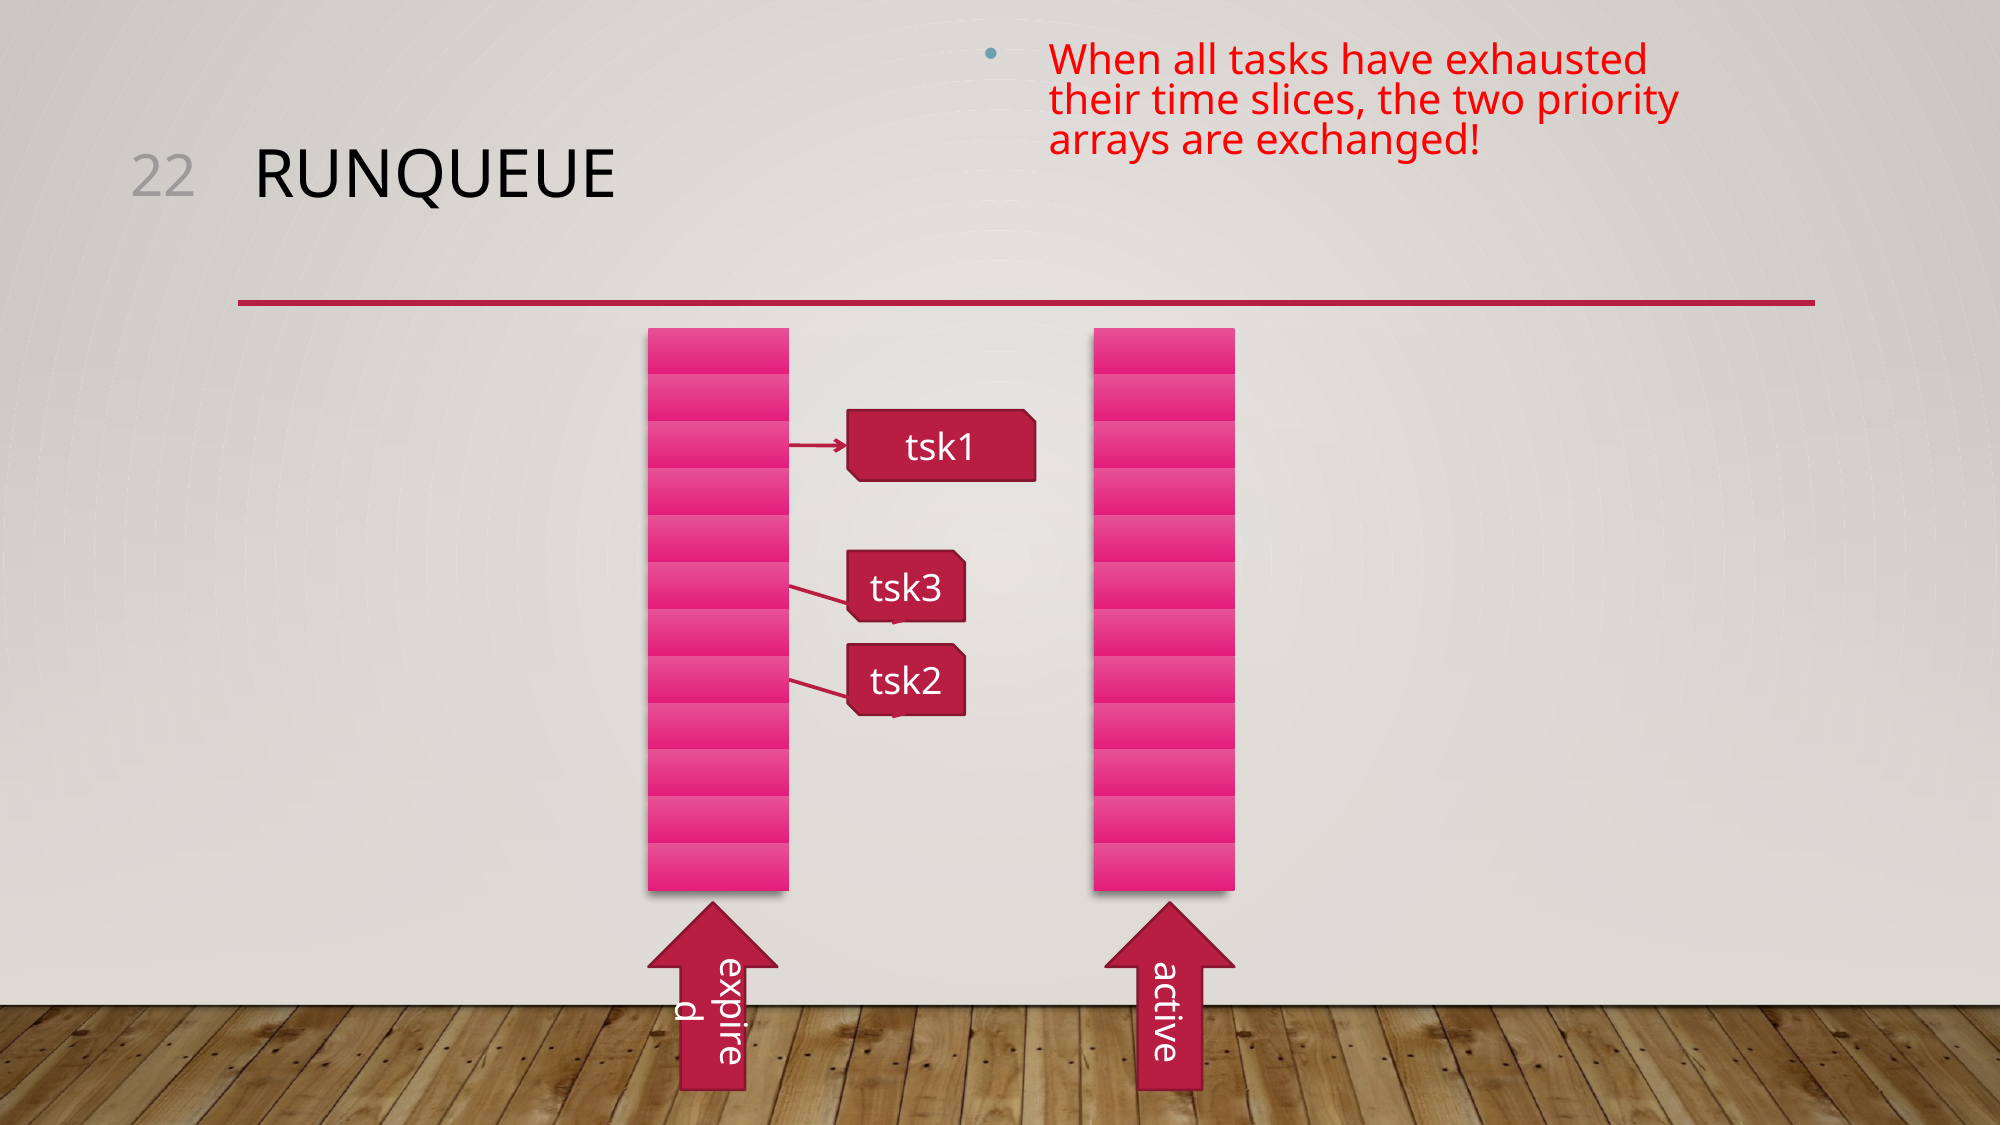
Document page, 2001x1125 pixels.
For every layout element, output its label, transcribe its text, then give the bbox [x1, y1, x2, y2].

text_box [1093, 421, 1235, 468]
text_box [1093, 515, 1235, 562]
text_box [648, 421, 789, 468]
text_box [648, 609, 789, 656]
text_box [648, 468, 789, 515]
text_box When all tasks have exhausted their time slices, the two priority arrays are exchanged! [964, 35, 1715, 170]
text_box [1093, 374, 1235, 421]
text_box [648, 703, 789, 749]
text_box [648, 749, 789, 796]
text_box [1093, 328, 1235, 374]
text_box active [1104, 901, 1236, 1092]
slide_number 22 [78, 131, 212, 214]
text_box [648, 562, 789, 609]
picture [0, 1005, 2000, 1125]
text_box [648, 656, 789, 703]
text_box [1093, 703, 1235, 749]
text_box [648, 515, 789, 562]
text_box [648, 328, 789, 374]
text_box [1093, 843, 1235, 891]
text_box tsk3 [846, 549, 967, 623]
text_box [648, 374, 789, 421]
text_box [1093, 749, 1235, 796]
text_box [1093, 562, 1235, 609]
text_box [1093, 656, 1235, 703]
title runqueue [238, 131, 1814, 305]
text_box tsk2 [846, 643, 967, 717]
text_box [648, 843, 789, 891]
text_box [1093, 609, 1235, 656]
text_box [1093, 468, 1235, 515]
text_box expired [647, 901, 779, 1092]
text_box [648, 796, 789, 843]
text_box [1093, 796, 1235, 843]
text_box tsk1 [846, 408, 1037, 482]
